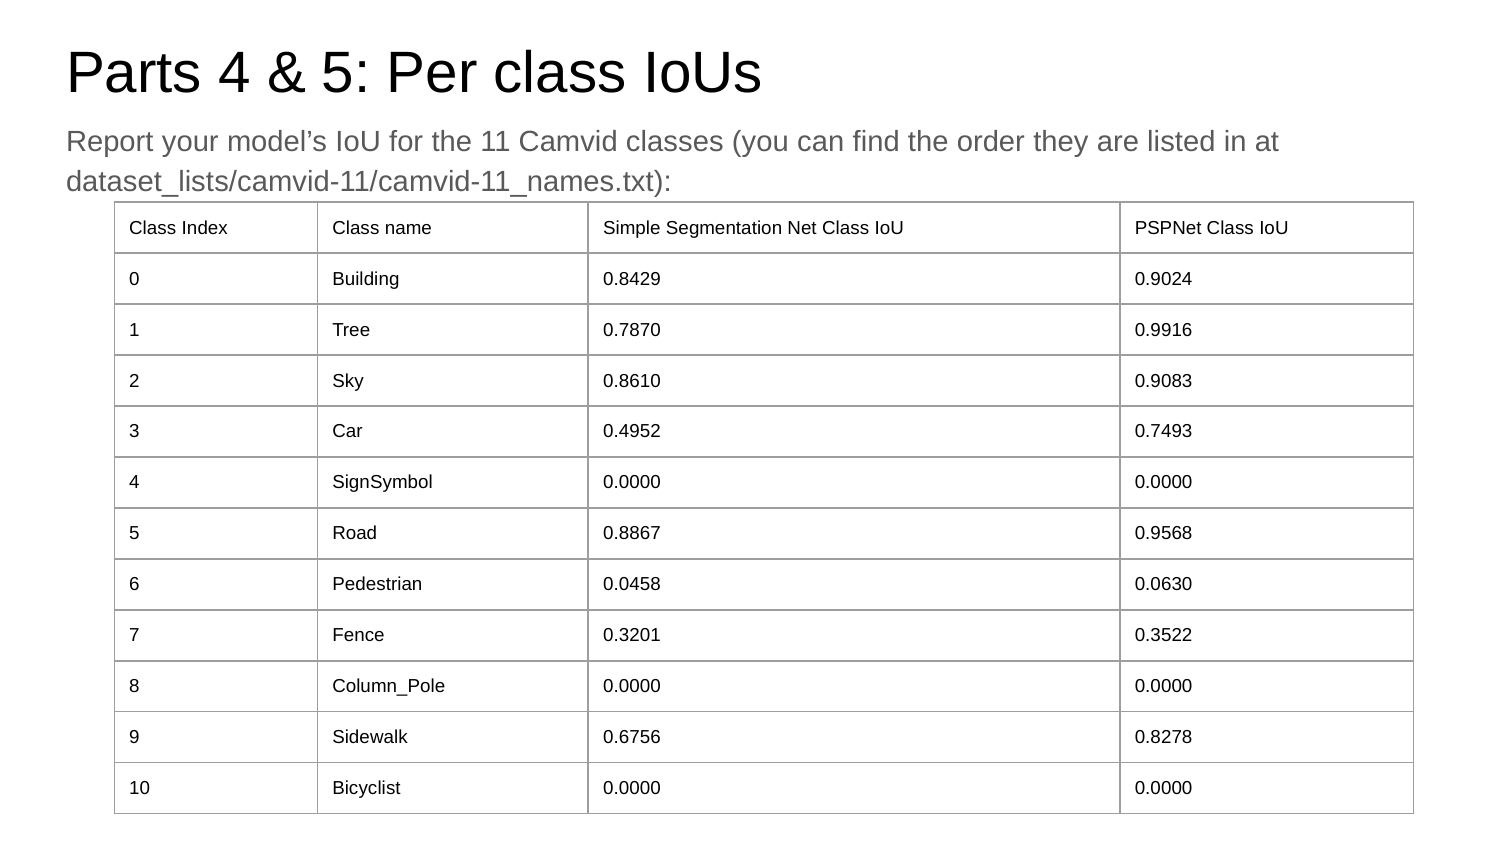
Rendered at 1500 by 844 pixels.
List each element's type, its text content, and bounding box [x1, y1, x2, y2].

table_cell 0.8867 [589, 509, 1119, 558]
table_cell 0.0000 [1121, 662, 1413, 711]
table_header Simple Segmentation Net Class IoU [589, 203, 1119, 252]
title Parts 4 & 5: Per class IoUs [51, 18, 1449, 102]
table_cell Tree [318, 305, 587, 354]
table_cell Road [318, 509, 587, 558]
table_cell 6 [115, 560, 317, 609]
table_cell 0.0000 [589, 763, 1119, 813]
table_cell 0.8278 [1121, 712, 1413, 762]
table_cell 0 [115, 254, 317, 303]
table_cell 0.3522 [1121, 611, 1413, 660]
table_cell 0.0630 [1121, 560, 1413, 609]
table_cell Car [318, 407, 587, 456]
table_cell 9 [115, 712, 317, 762]
table_cell Fence [318, 611, 587, 660]
table_cell 0.9568 [1121, 509, 1413, 558]
table_cell 4 [115, 458, 317, 507]
table_cell 0.4952 [589, 407, 1119, 456]
table_cell 10 [115, 763, 317, 813]
table_cell 0.9916 [1121, 305, 1413, 354]
table_cell Pedestrian [318, 560, 587, 609]
table_cell 2 [115, 356, 317, 405]
table_cell Sky [318, 356, 587, 405]
table_cell 0.9024 [1121, 254, 1413, 303]
table_cell 0.0000 [1121, 458, 1413, 507]
table_cell SignSymbol [318, 458, 587, 507]
table_header Class Index [115, 203, 317, 252]
table_cell Column_Pole [318, 662, 587, 711]
table_cell 0.7493 [1121, 407, 1413, 456]
table_cell 0.3201 [589, 611, 1119, 660]
table_cell 0.0000 [589, 662, 1119, 711]
table_cell Sidewalk [318, 712, 587, 762]
table_cell 7 [115, 611, 317, 660]
table_cell 5 [115, 509, 317, 558]
table_cell Building [318, 254, 587, 303]
table_cell 0.0000 [1121, 763, 1413, 813]
list Report your model’s IoU for the 11 Camvid classes (you can find the order they are listed in at dataset_lists/camvid-11/camvid-11_names.txt): [51, 102, 1449, 210]
table_header PSPNet Class IoU [1121, 203, 1413, 252]
table_cell 0.6756 [589, 712, 1119, 762]
table_cell 8 [115, 662, 317, 711]
table_cell 0.7870 [589, 305, 1119, 354]
table_cell 3 [115, 407, 317, 456]
table_header Class name [318, 203, 587, 252]
table_cell 0.8429 [589, 254, 1119, 303]
table_cell 0.8610 [589, 356, 1119, 405]
table_cell 0.0458 [589, 560, 1119, 609]
table_cell 0.0000 [589, 458, 1119, 507]
table_cell 1 [115, 305, 317, 354]
table_cell 0.9083 [1121, 356, 1413, 405]
table_cell Bicyclist [318, 763, 587, 813]
